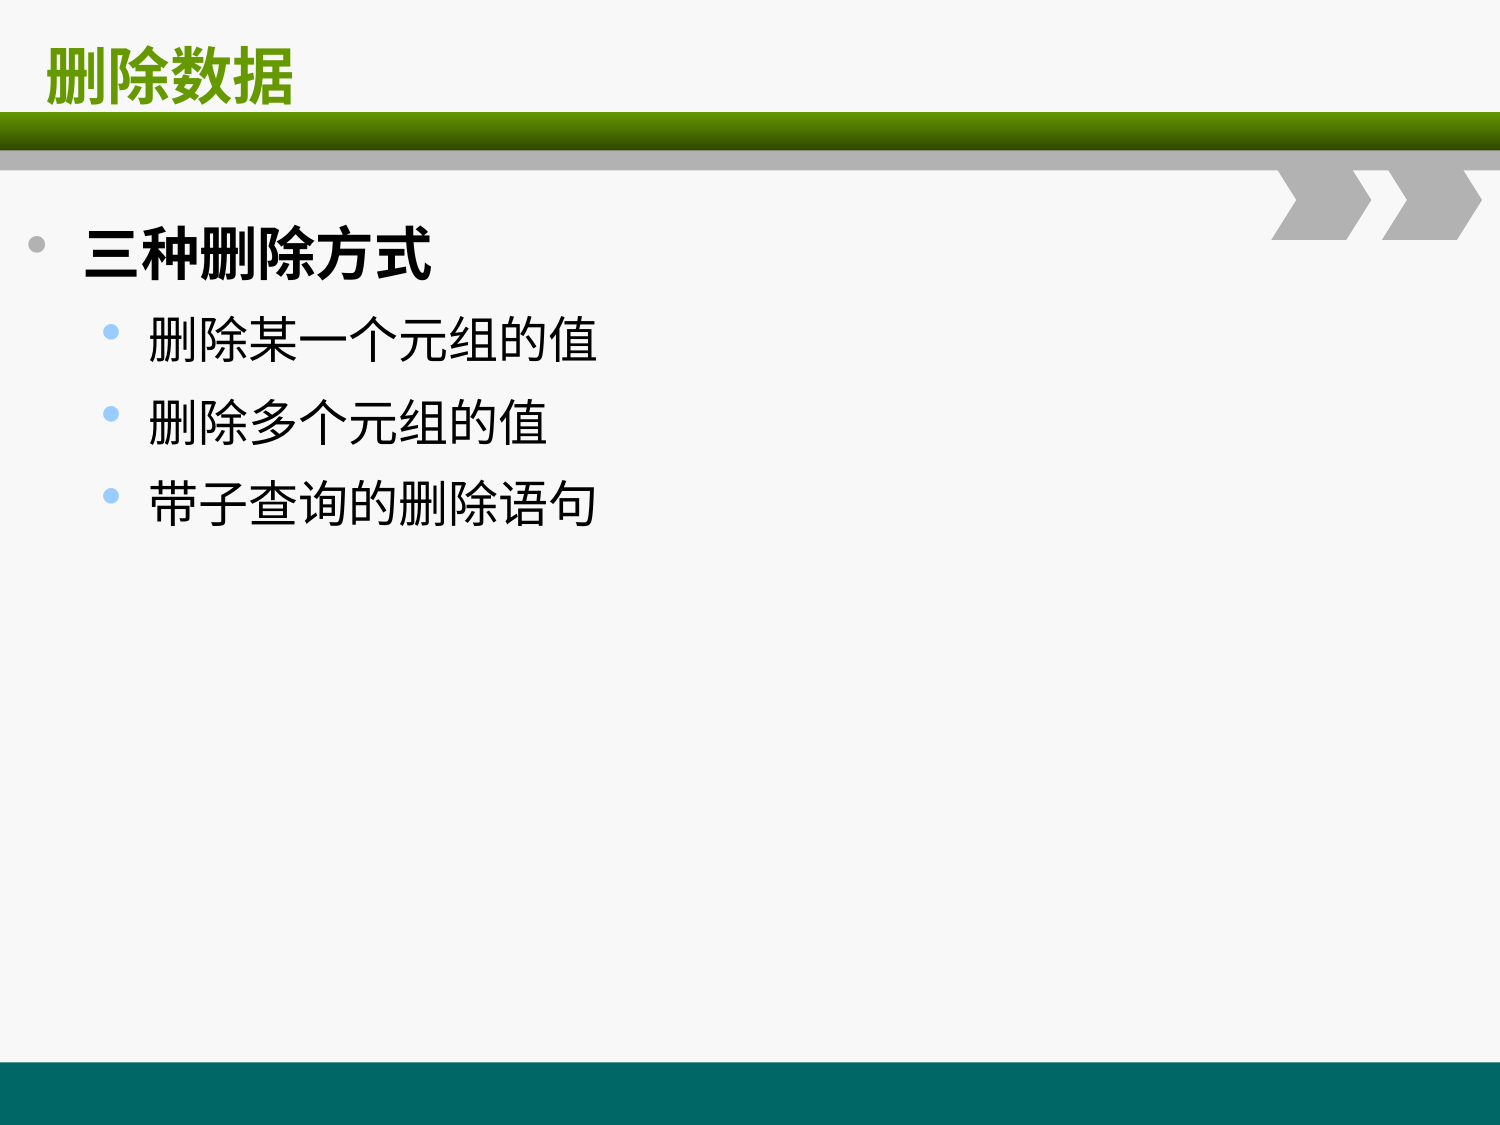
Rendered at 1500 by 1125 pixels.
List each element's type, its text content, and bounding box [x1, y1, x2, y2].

title 删除数据 [30, 24, 1463, 125]
list 三种删除方式 删除某一个元组的值 删除多个元组的值 带子查询的删除语句 [11, 195, 1482, 1046]
